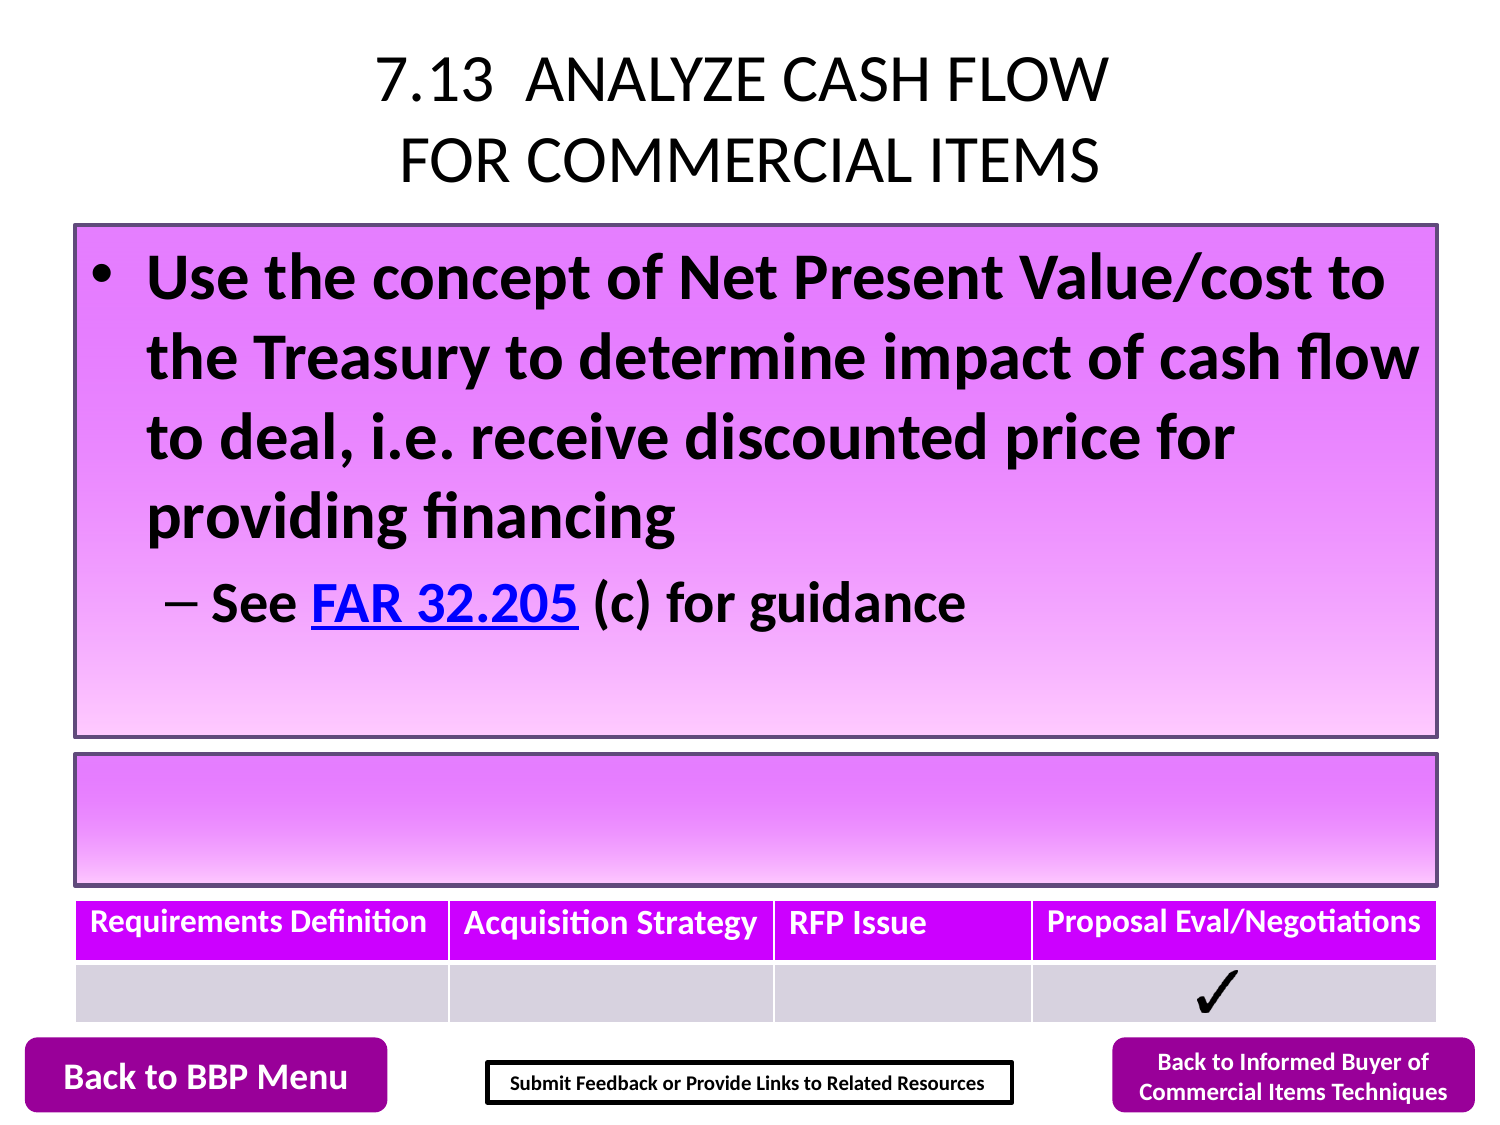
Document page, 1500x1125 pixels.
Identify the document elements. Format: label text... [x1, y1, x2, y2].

picture [1197, 970, 1238, 1013]
list Use the concept of Net Present Value/cost to the Treasury to determine impact of cash flow to deal, i.e. receive discounted price for providing financing See FAR 32.205 (c) for guidance [75, 224, 1438, 738]
title 7.13 Analyze Cash Flow for Commercial Items [75, 24, 1425, 205]
